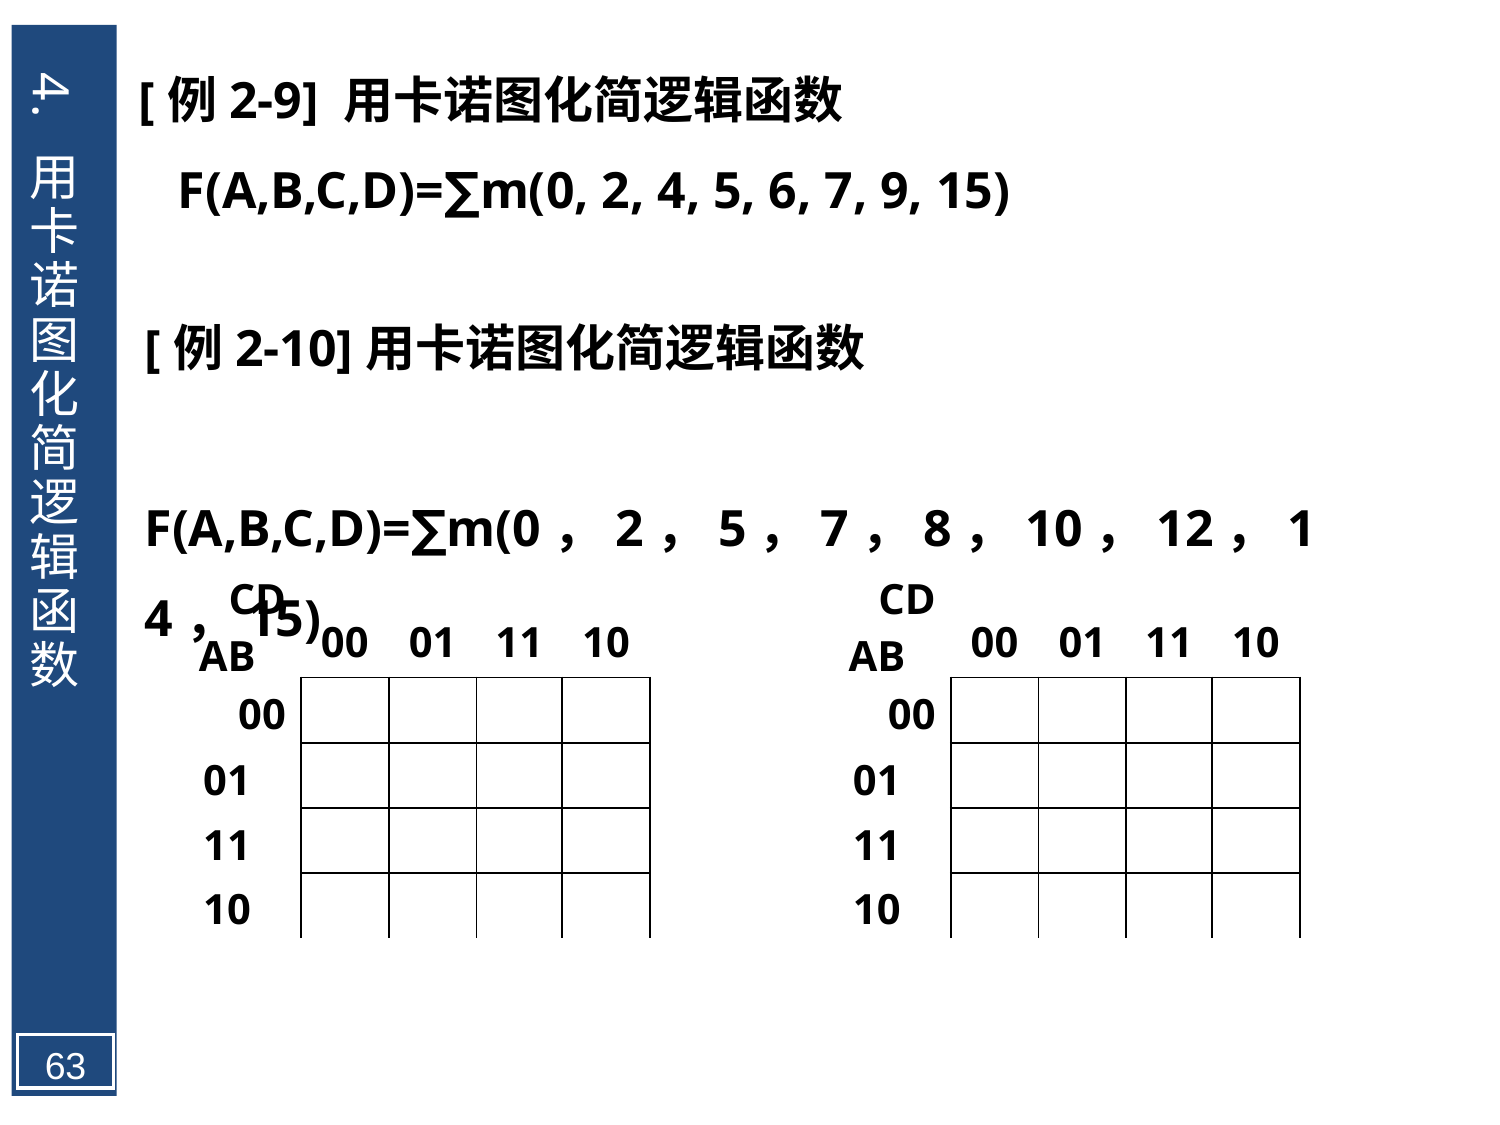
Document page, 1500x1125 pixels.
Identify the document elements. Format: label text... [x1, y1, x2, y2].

title 4. 用卡诺图化简逻辑函数 [15, 57, 113, 1066]
table_header 10 [1212, 563, 1300, 677]
table_cell 01 [803, 743, 950, 808]
table_cell [477, 744, 561, 807]
table_cell [1127, 744, 1211, 807]
table_header 11 [1126, 563, 1212, 677]
table_header 00 [301, 563, 389, 677]
table_cell [952, 874, 1038, 938]
table_cell 11 [803, 808, 950, 873]
table_cell [390, 744, 476, 807]
table_cell [390, 678, 476, 742]
table_cell [563, 874, 649, 938]
table_cell [952, 744, 1038, 807]
table_header CD AB [153, 563, 301, 678]
table_cell [1039, 744, 1125, 807]
table_cell [302, 874, 388, 938]
table_cell 10 [803, 873, 950, 938]
table_cell [1213, 744, 1299, 807]
text_box [例2-10]用卡诺图化简逻辑函数 F(A,B,C,D)=∑m(0，2，5，7，8，10，12，14，15) [129, 278, 1359, 654]
table_cell 00 [803, 678, 950, 743]
table_cell [390, 809, 476, 872]
table_cell [1213, 874, 1299, 938]
table_header 00 [951, 563, 1039, 677]
table_cell [477, 678, 561, 742]
table_cell [302, 678, 388, 742]
table_cell [952, 809, 1038, 872]
text_box [例2-9] 用卡诺图化简逻辑函数 F(A,B,C,D)=∑m(0, 2, 4, 5, 6, 7, 9, 15) [123, 30, 1371, 226]
table_cell 10 [153, 873, 300, 938]
table_cell [563, 678, 649, 742]
table_cell 11 [153, 808, 300, 873]
table_cell [952, 678, 1038, 742]
table_header 11 [477, 563, 562, 677]
table_cell [1127, 678, 1211, 742]
table_cell [302, 809, 388, 872]
table_cell [1127, 809, 1211, 872]
table_cell [1039, 809, 1125, 872]
table_cell [1039, 678, 1125, 742]
table_cell 01 [153, 743, 300, 808]
table_cell [1213, 678, 1299, 742]
table_header 01 [389, 563, 477, 677]
table_cell [477, 809, 561, 872]
table_cell [390, 874, 476, 938]
table_header 10 [562, 563, 650, 677]
table_cell [1213, 809, 1299, 872]
table_cell [477, 874, 561, 938]
table_header CD AB [803, 563, 951, 678]
table_cell [1039, 874, 1125, 938]
table_cell 00 [153, 678, 300, 743]
table_cell [302, 744, 388, 807]
table_cell [563, 744, 649, 807]
table_header 01 [1039, 563, 1126, 677]
table_cell [563, 809, 649, 872]
table_cell [1127, 874, 1211, 938]
slide_number 63 [16, 1033, 115, 1090]
